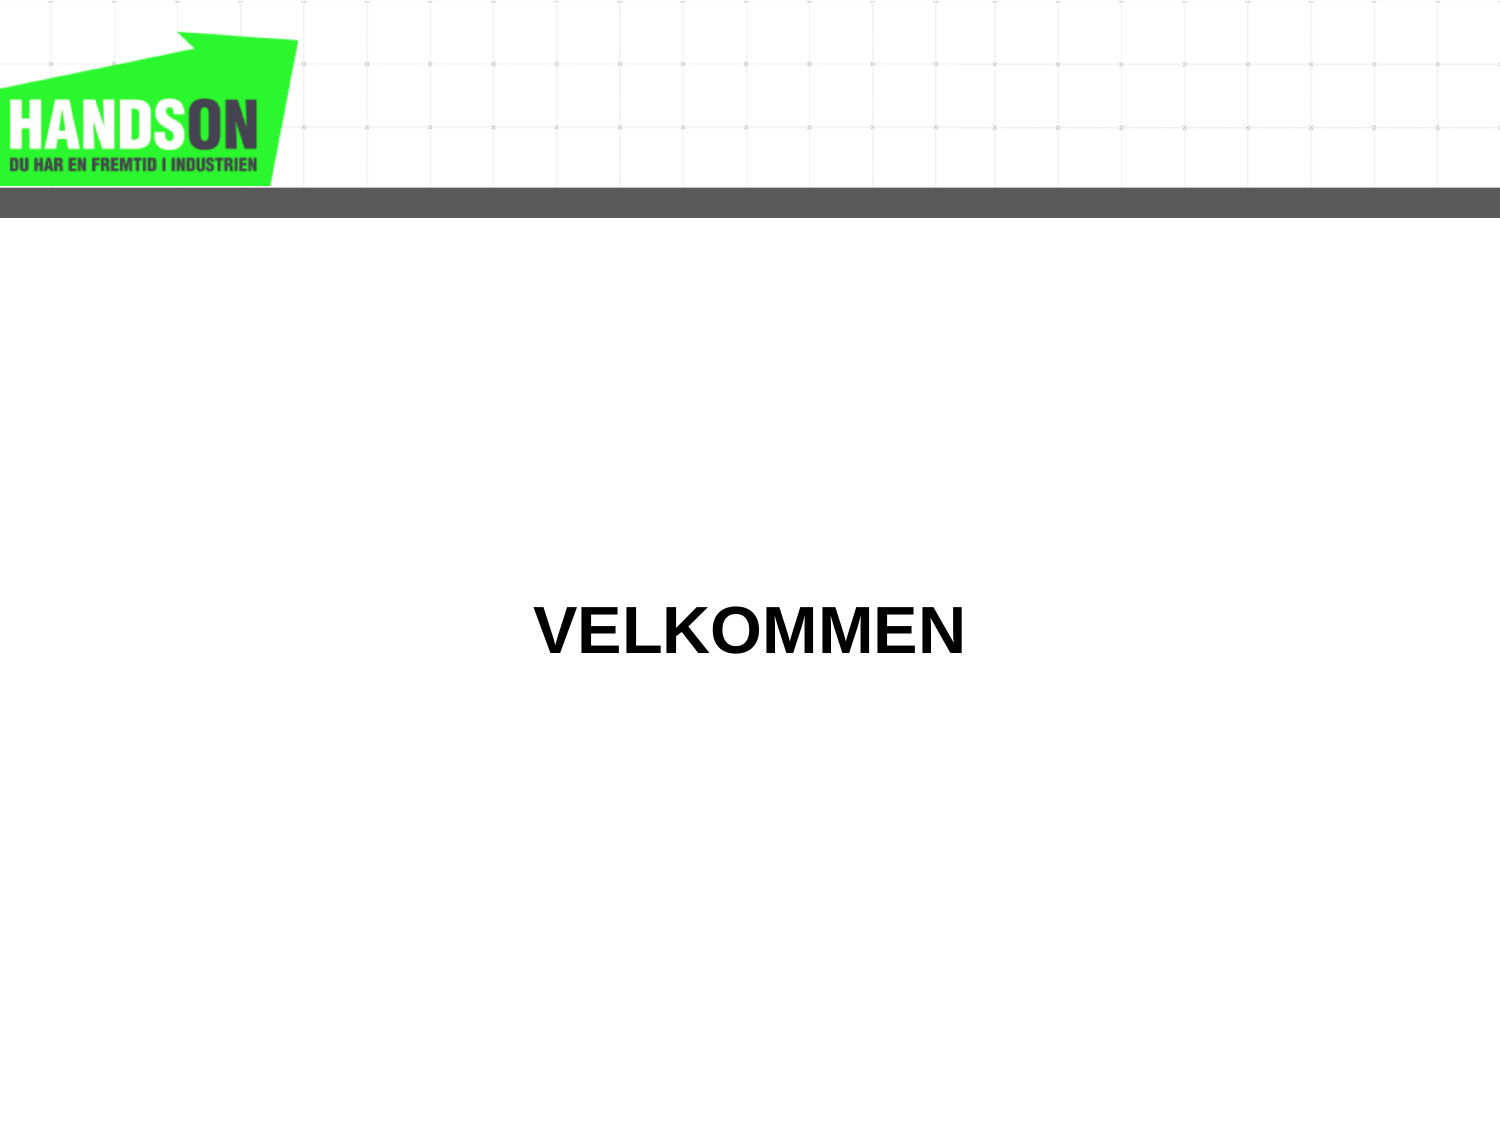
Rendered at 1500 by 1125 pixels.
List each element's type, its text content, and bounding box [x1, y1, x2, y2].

picture [0, 1, 1500, 187]
text_box VELKOMMEN [0, 560, 1500, 655]
